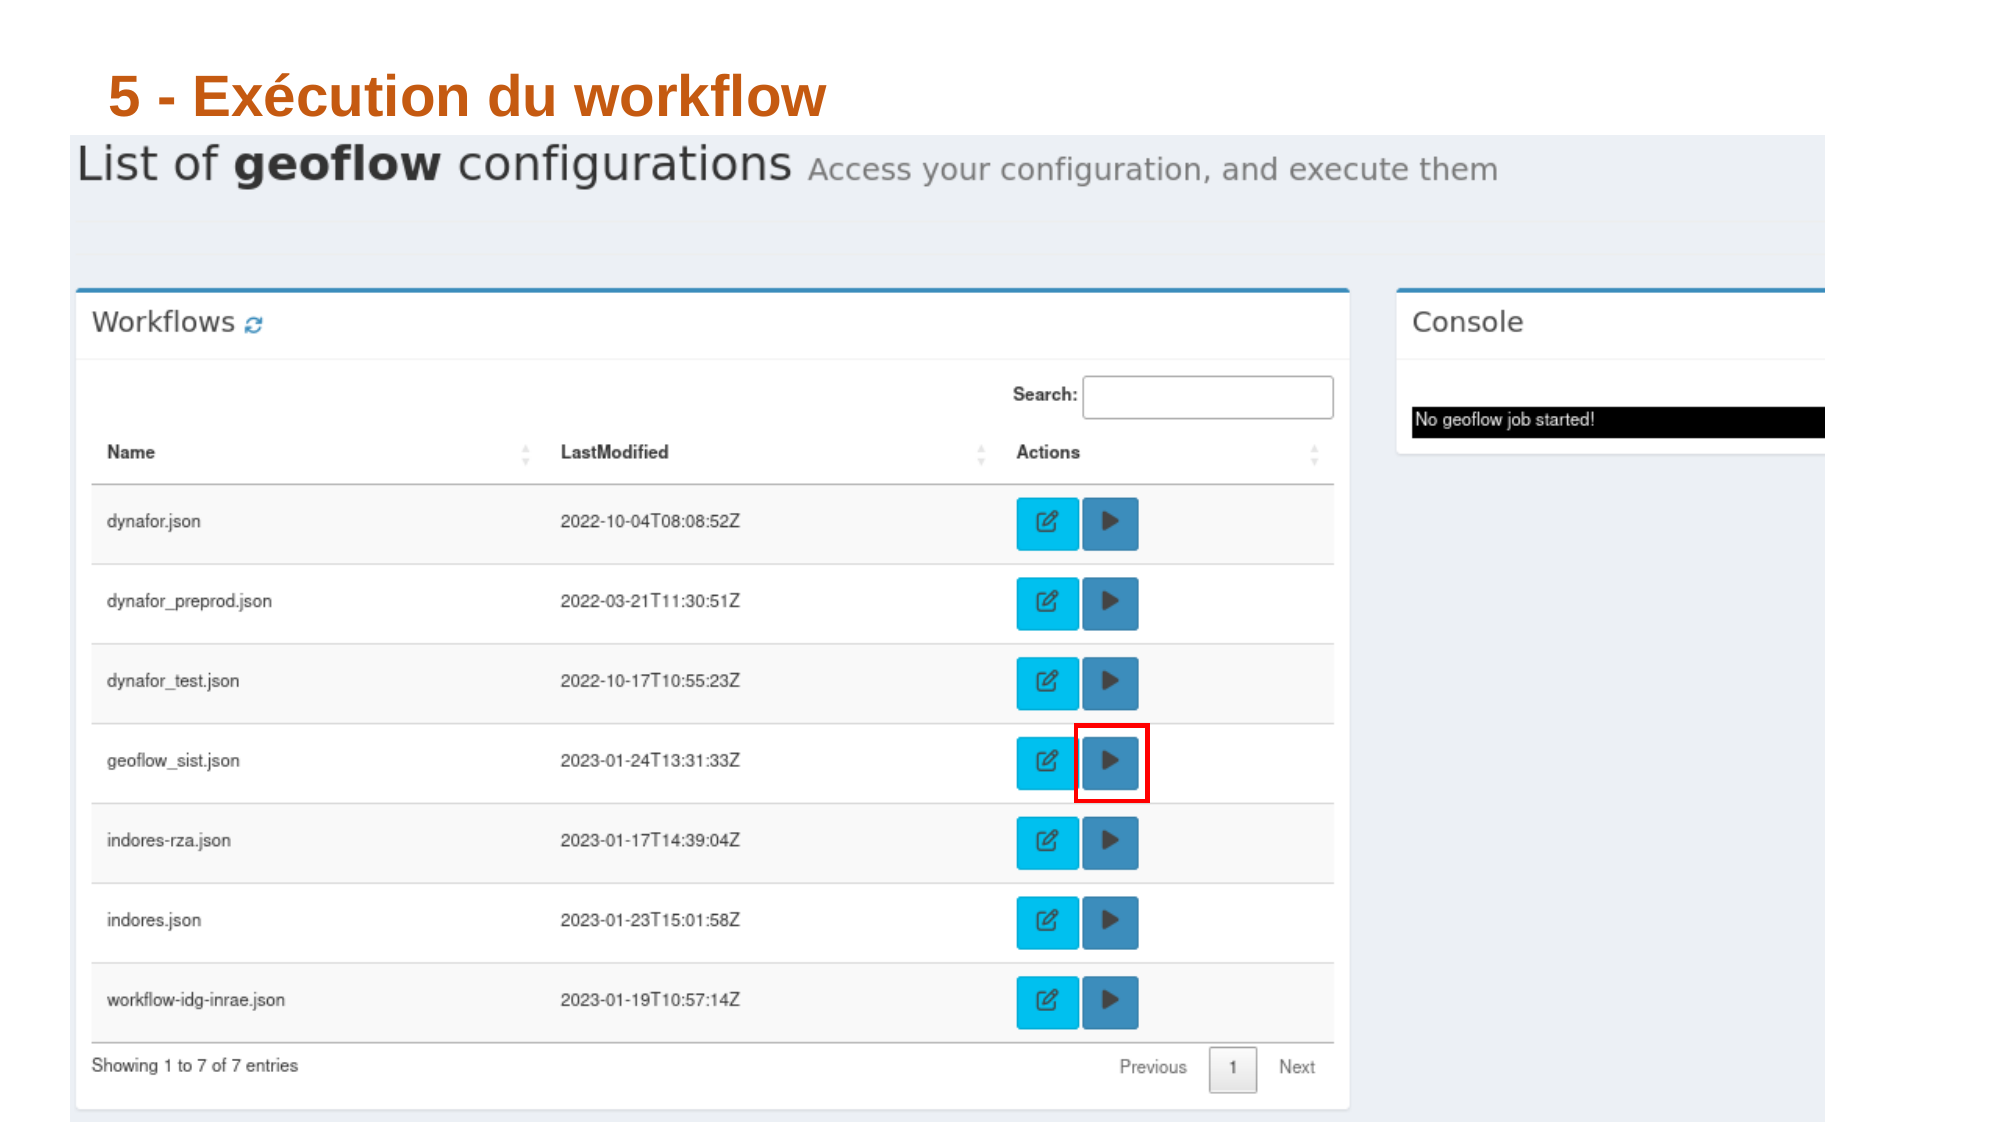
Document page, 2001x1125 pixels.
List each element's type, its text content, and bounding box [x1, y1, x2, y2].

text_box 5 - Exécution du workflow [93, 50, 1711, 133]
picture [70, 135, 1825, 1122]
